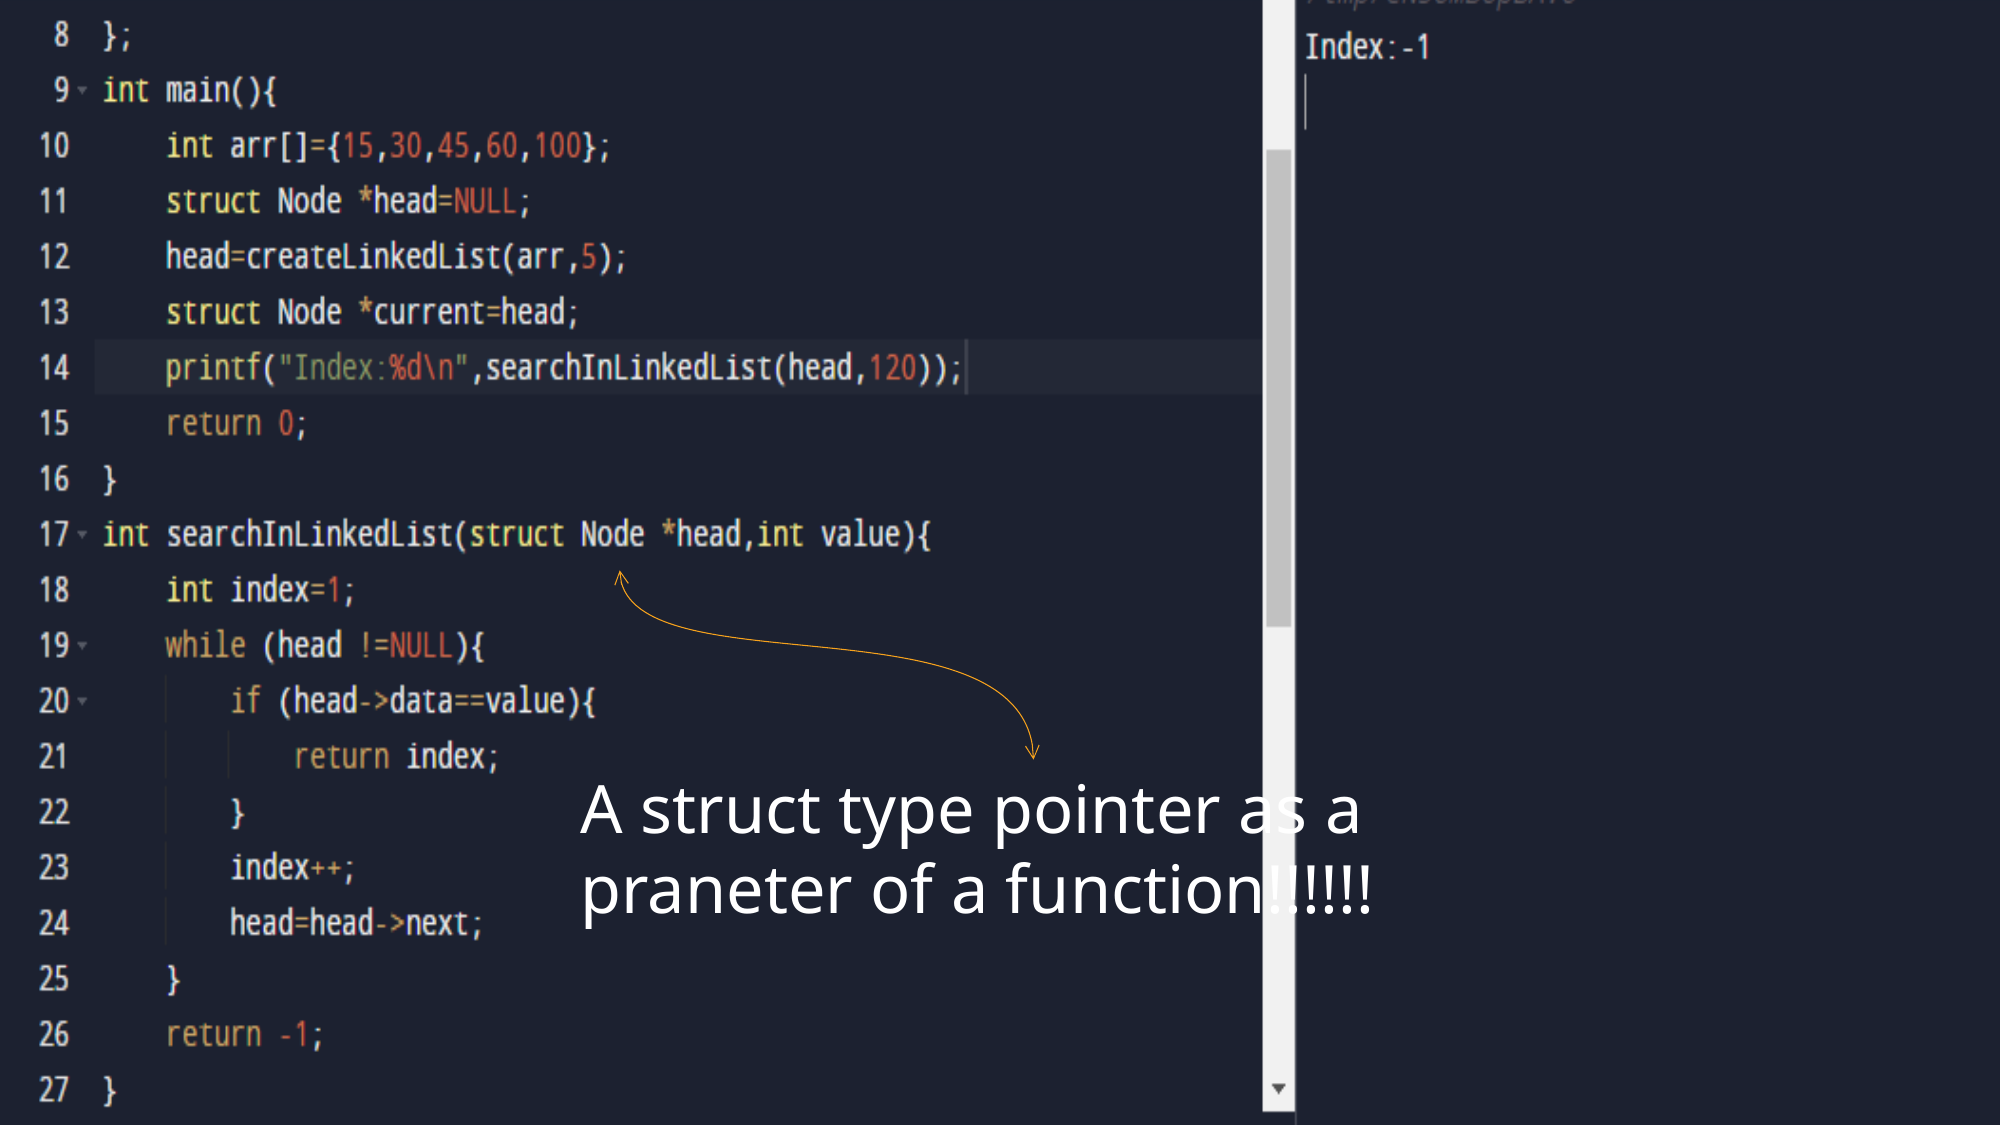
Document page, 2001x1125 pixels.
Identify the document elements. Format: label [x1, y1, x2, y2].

list [0, 0, 2000, 1125]
text_box [732, 457, 922, 872]
